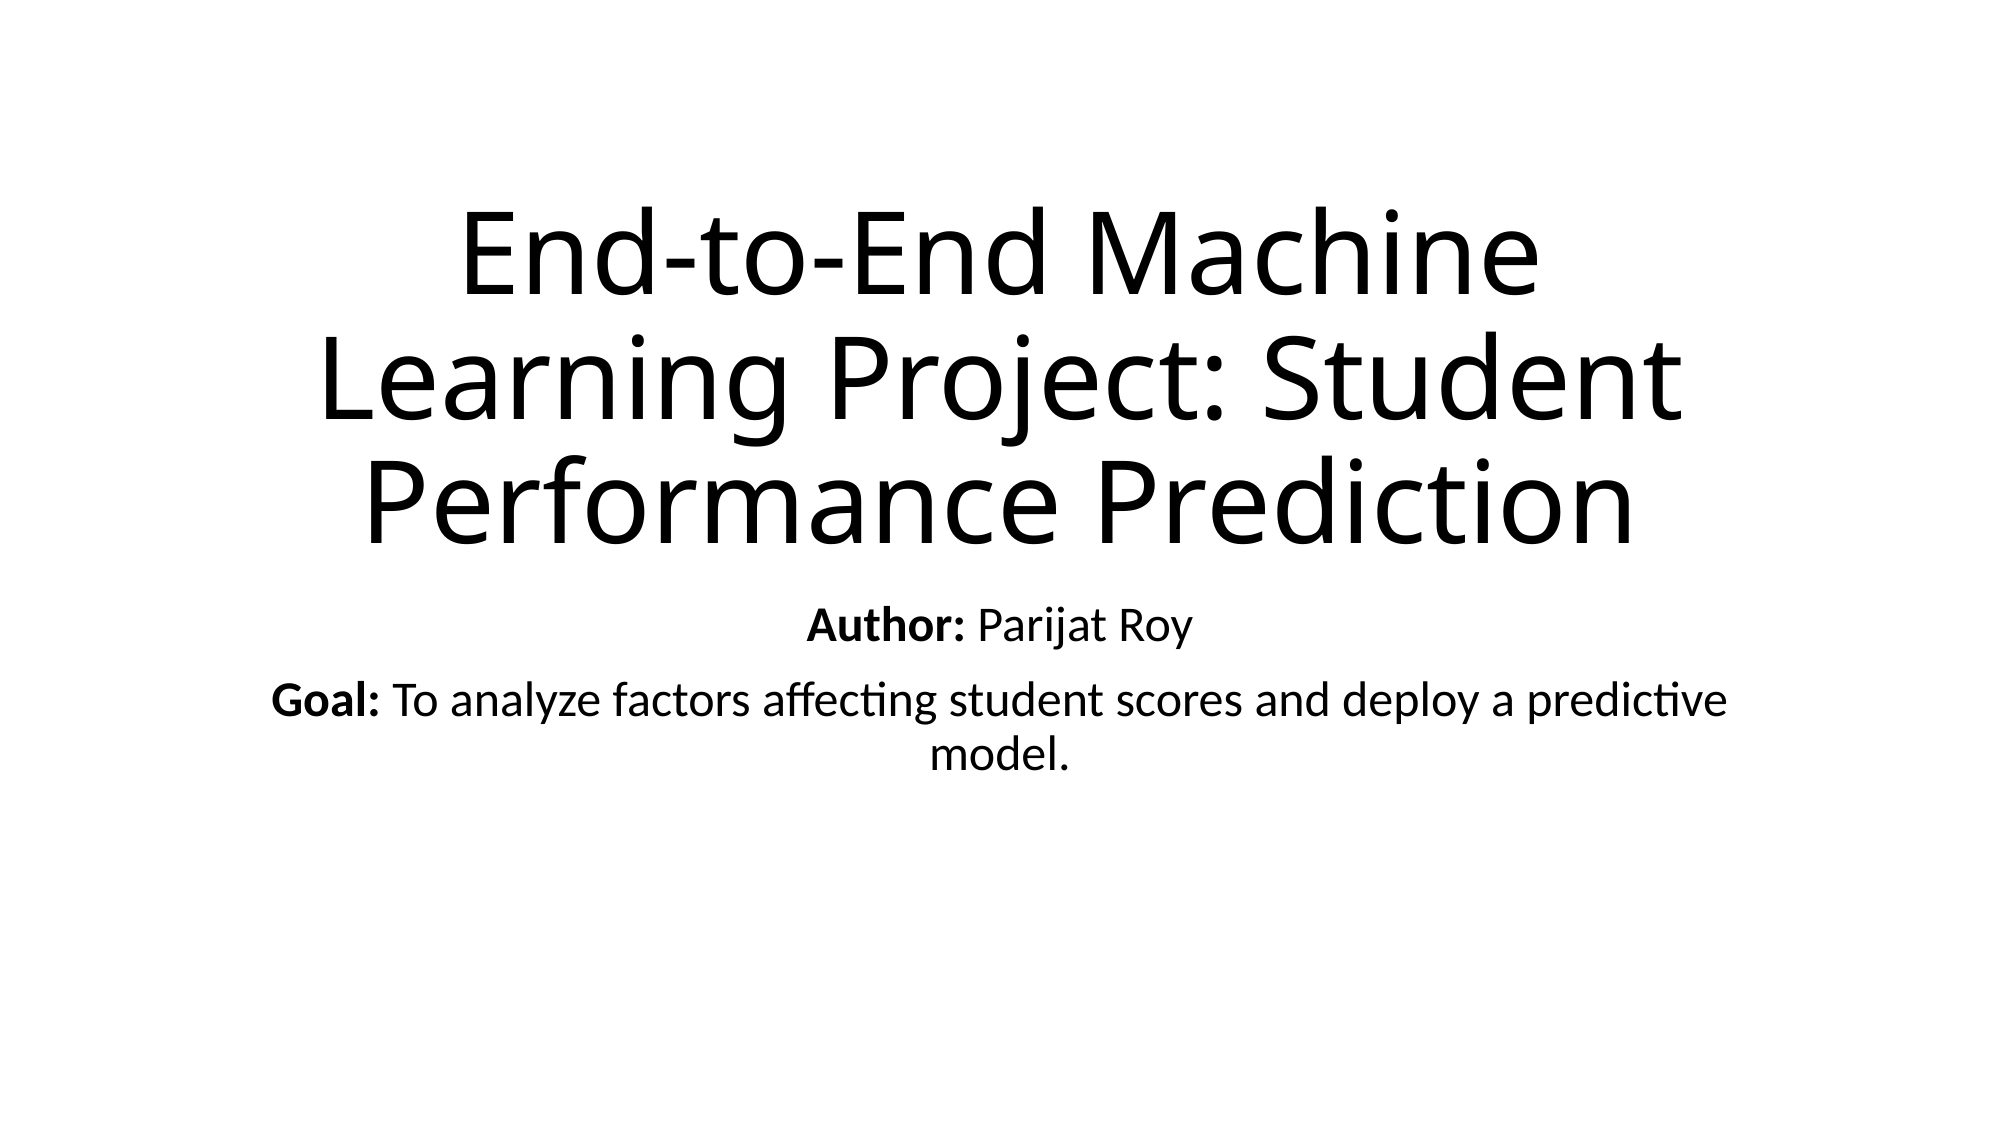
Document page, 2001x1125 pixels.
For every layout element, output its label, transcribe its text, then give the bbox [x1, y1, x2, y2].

subtitle Author: Parijat Roy Goal: To analyze factors affecting student scores and deploy a predictive model. [249, 590, 1750, 863]
title End-to-End Machine Learning Project: Student Performance Prediction [249, 184, 1750, 576]
